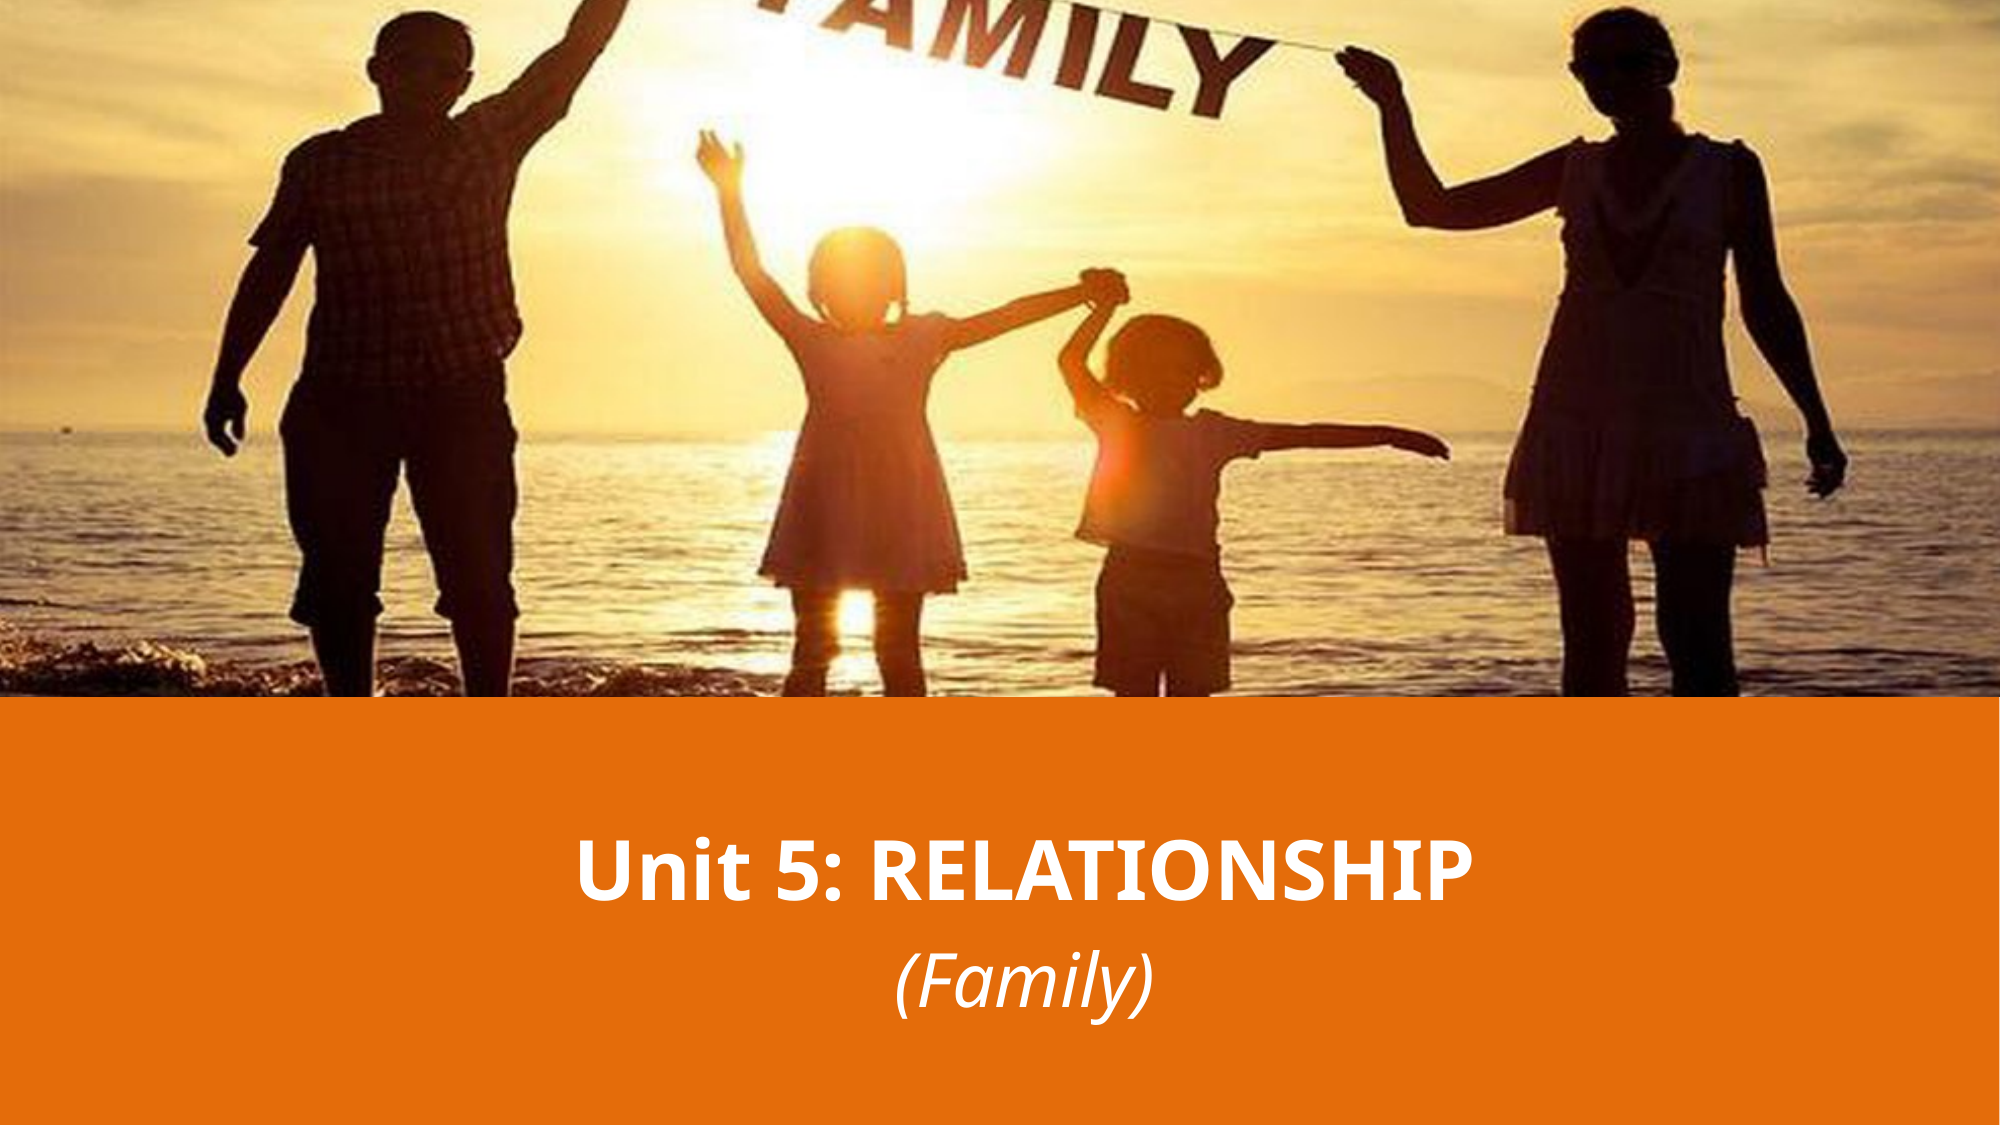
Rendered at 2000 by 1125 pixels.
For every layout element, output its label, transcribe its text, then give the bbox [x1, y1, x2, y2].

picture [0, 0, 2000, 697]
list Unit 5: RELATIONSHIP (Family) [562, 812, 1488, 898]
